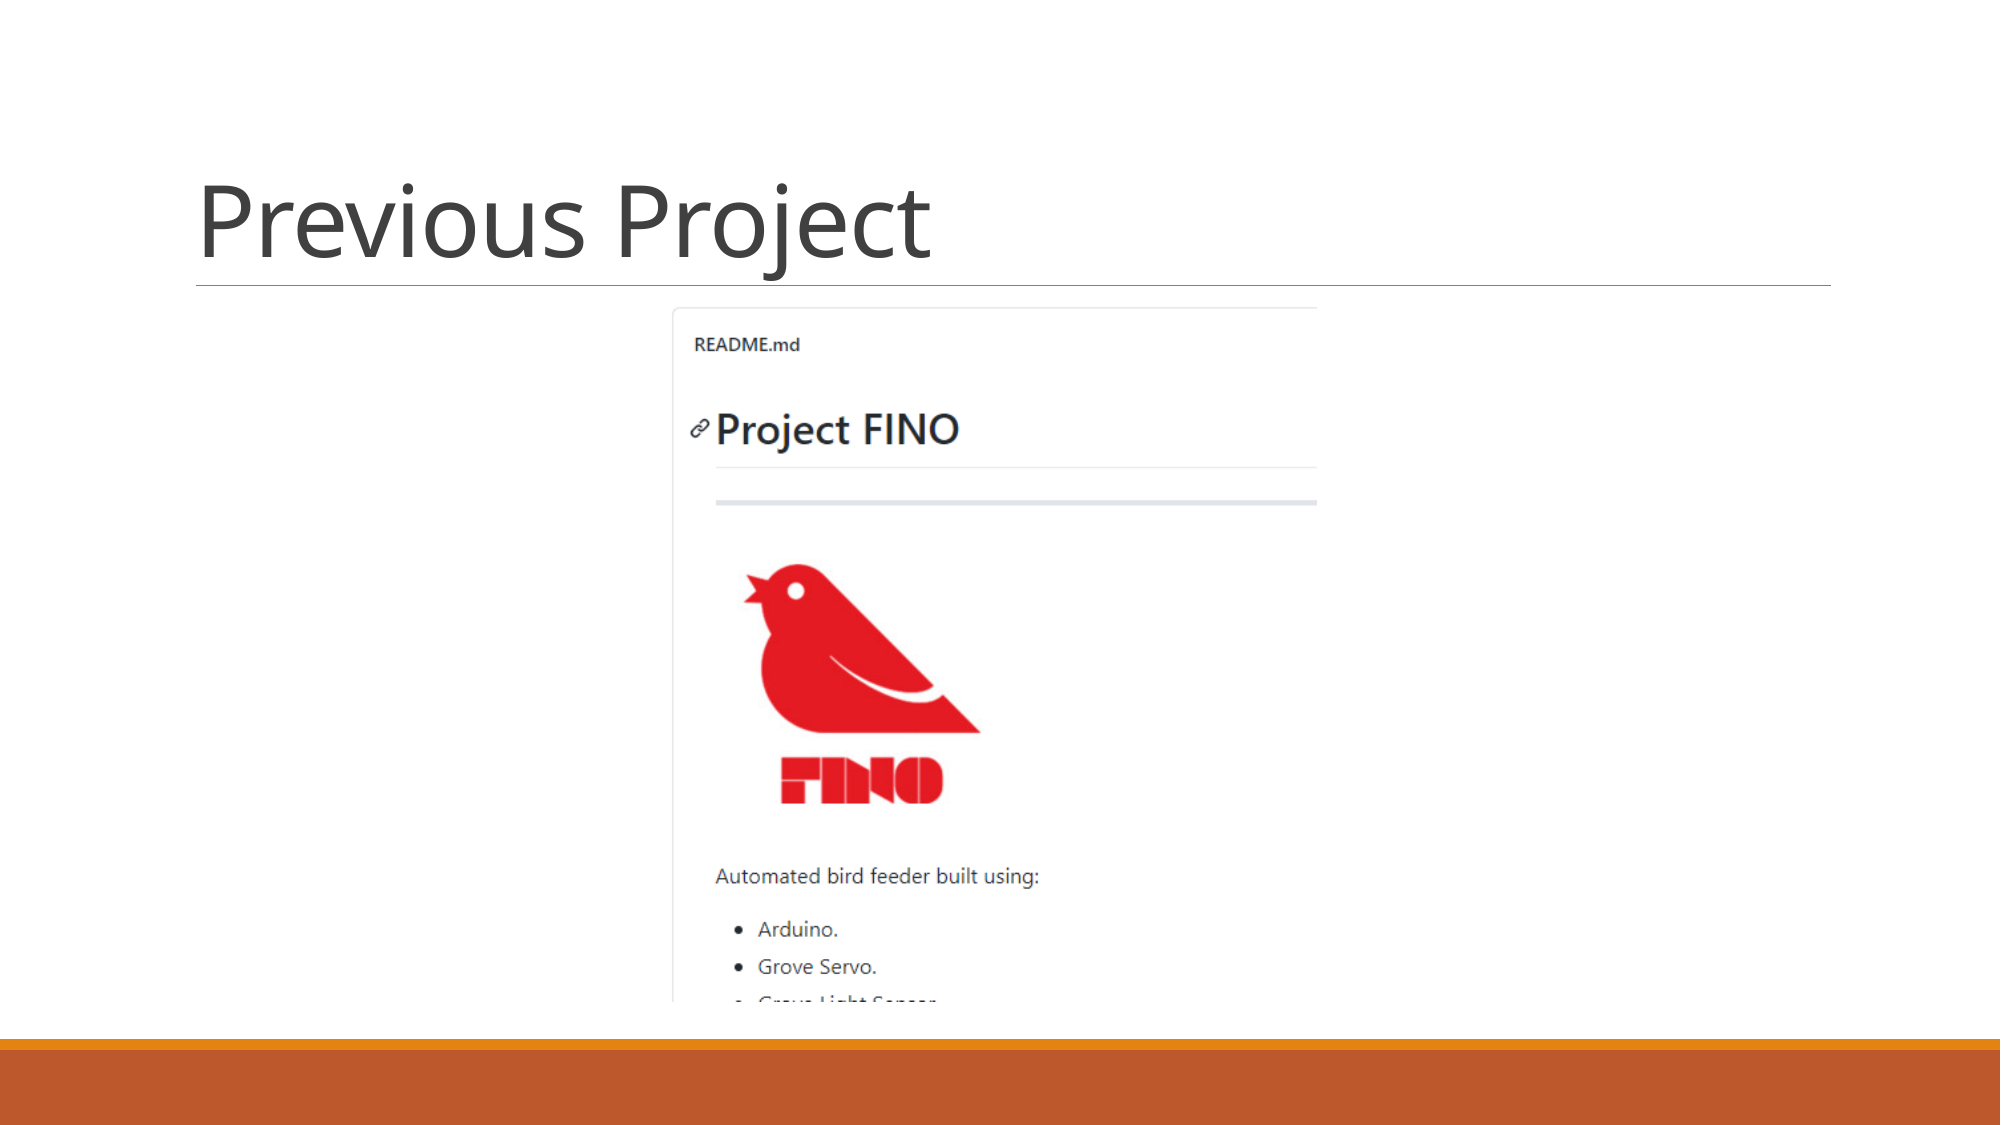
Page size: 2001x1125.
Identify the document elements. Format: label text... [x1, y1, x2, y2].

picture [642, 302, 1318, 1003]
title Previous Project [180, 47, 1830, 285]
